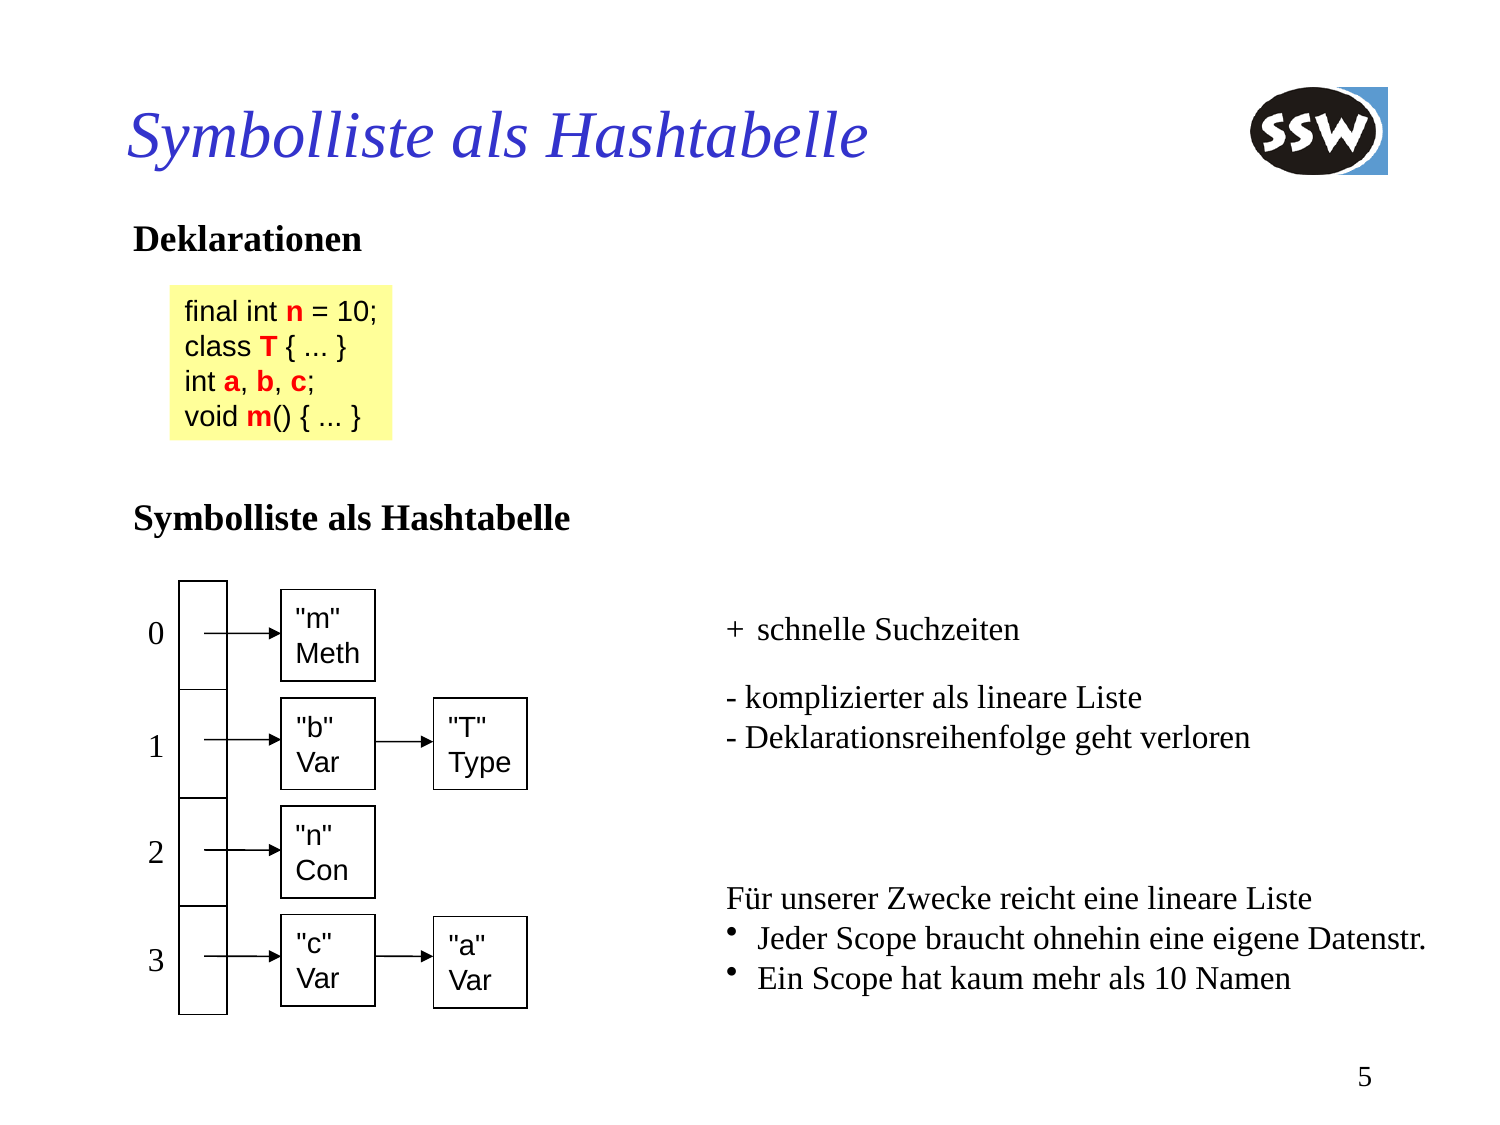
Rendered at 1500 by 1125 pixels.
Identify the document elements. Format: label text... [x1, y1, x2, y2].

text_box Symbolliste als Hashtabelle [118, 485, 586, 546]
text_box [374, 735, 434, 748]
text_box [281, 589, 375, 682]
text_box [204, 627, 282, 640]
text_box "a" Var [448, 926, 492, 997]
text_box 3 [133, 930, 180, 987]
text_box [281, 806, 375, 898]
text_box [179, 581, 228, 689]
text_box [433, 697, 528, 790]
text_box [374, 950, 434, 963]
text_box Für unserer Zwecke reicht eine lineare Liste Jeder Scope braucht ohnehin eine eigene Datenstr. Ein Scope hat kaum mehr als 10 Namen [711, 868, 1444, 1004]
text_box 0 [133, 603, 180, 660]
text_box "n" Con [295, 816, 349, 887]
text_box [179, 797, 228, 906]
slide_number 5 [1074, 1050, 1388, 1100]
text_box "m" Meth [295, 599, 361, 670]
text_box 1 [133, 716, 180, 772]
text_box [179, 689, 228, 797]
text_box [204, 733, 282, 746]
text_box "c" Var [296, 924, 340, 995]
text_box [433, 916, 528, 1009]
text_box [281, 697, 375, 790]
text_box Deklarationen [118, 206, 378, 267]
text_box "b" Var [296, 708, 340, 778]
picture [1250, 87, 1388, 175]
text_box 2 [133, 822, 180, 878]
text_box "T" Type [448, 708, 512, 778]
text_box [281, 914, 375, 1007]
text_box final int n = 10; class T { ... } int a, b, c; void m() { ... } [169, 285, 393, 441]
text_box [204, 950, 282, 963]
title Symbolliste als Hashtabelle [112, 75, 1238, 188]
text_box + schnelle Suchzeiten - komplizierter als lineare Liste - Deklarationsreihenfolge geht verloren [711, 599, 1268, 763]
text_box [179, 906, 228, 1015]
text_box [204, 843, 282, 857]
